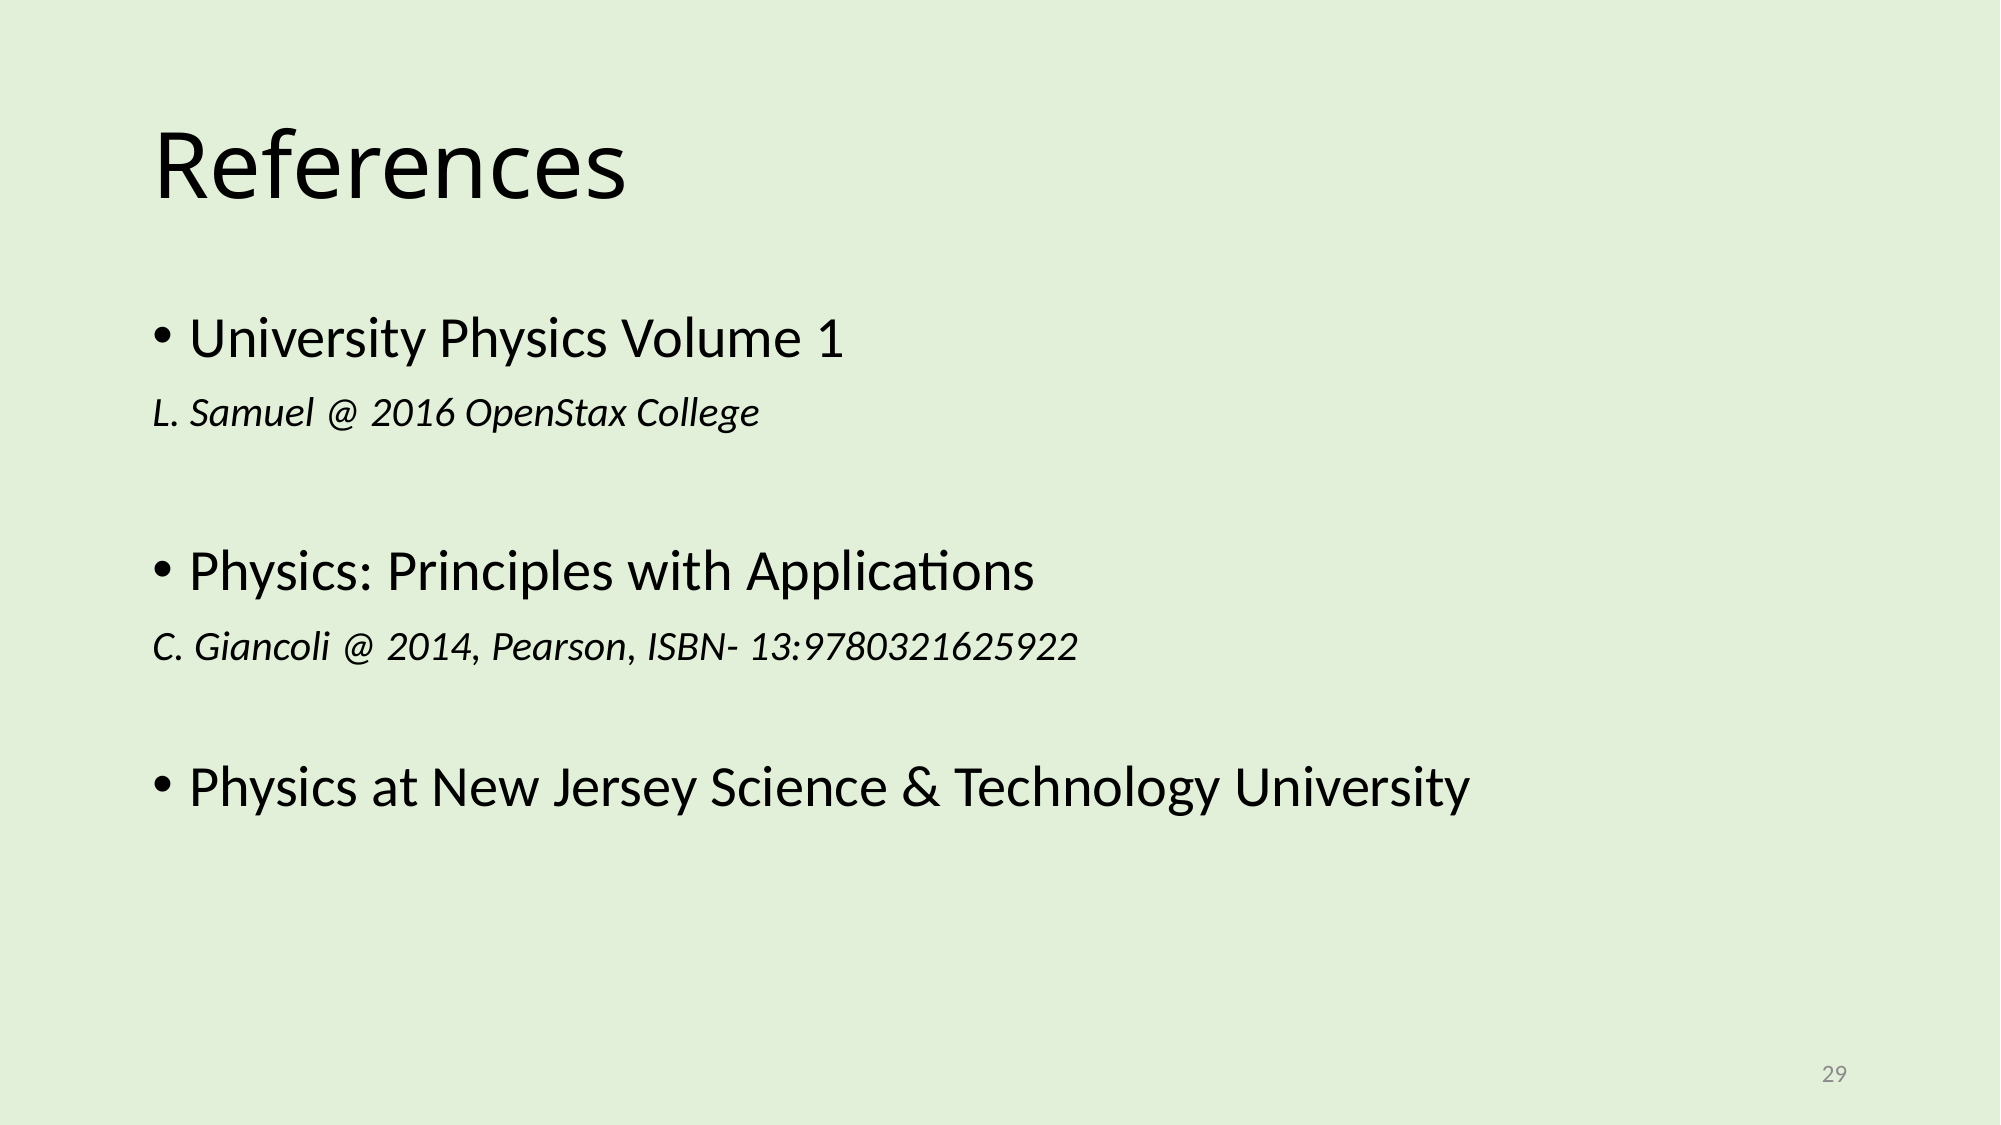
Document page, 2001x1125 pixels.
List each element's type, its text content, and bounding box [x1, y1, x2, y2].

title References [137, 59, 1863, 278]
list University Physics Volume 1 L. Samuel @ 2016 OpenStax College Physics: Principles with Applications C. Giancoli @ 2014, Pearson, ISBN- 13:9780321625922 Physics at New Jersey Science & Technology University [137, 299, 1863, 1014]
slide_number 29 [1412, 1042, 1863, 1103]
